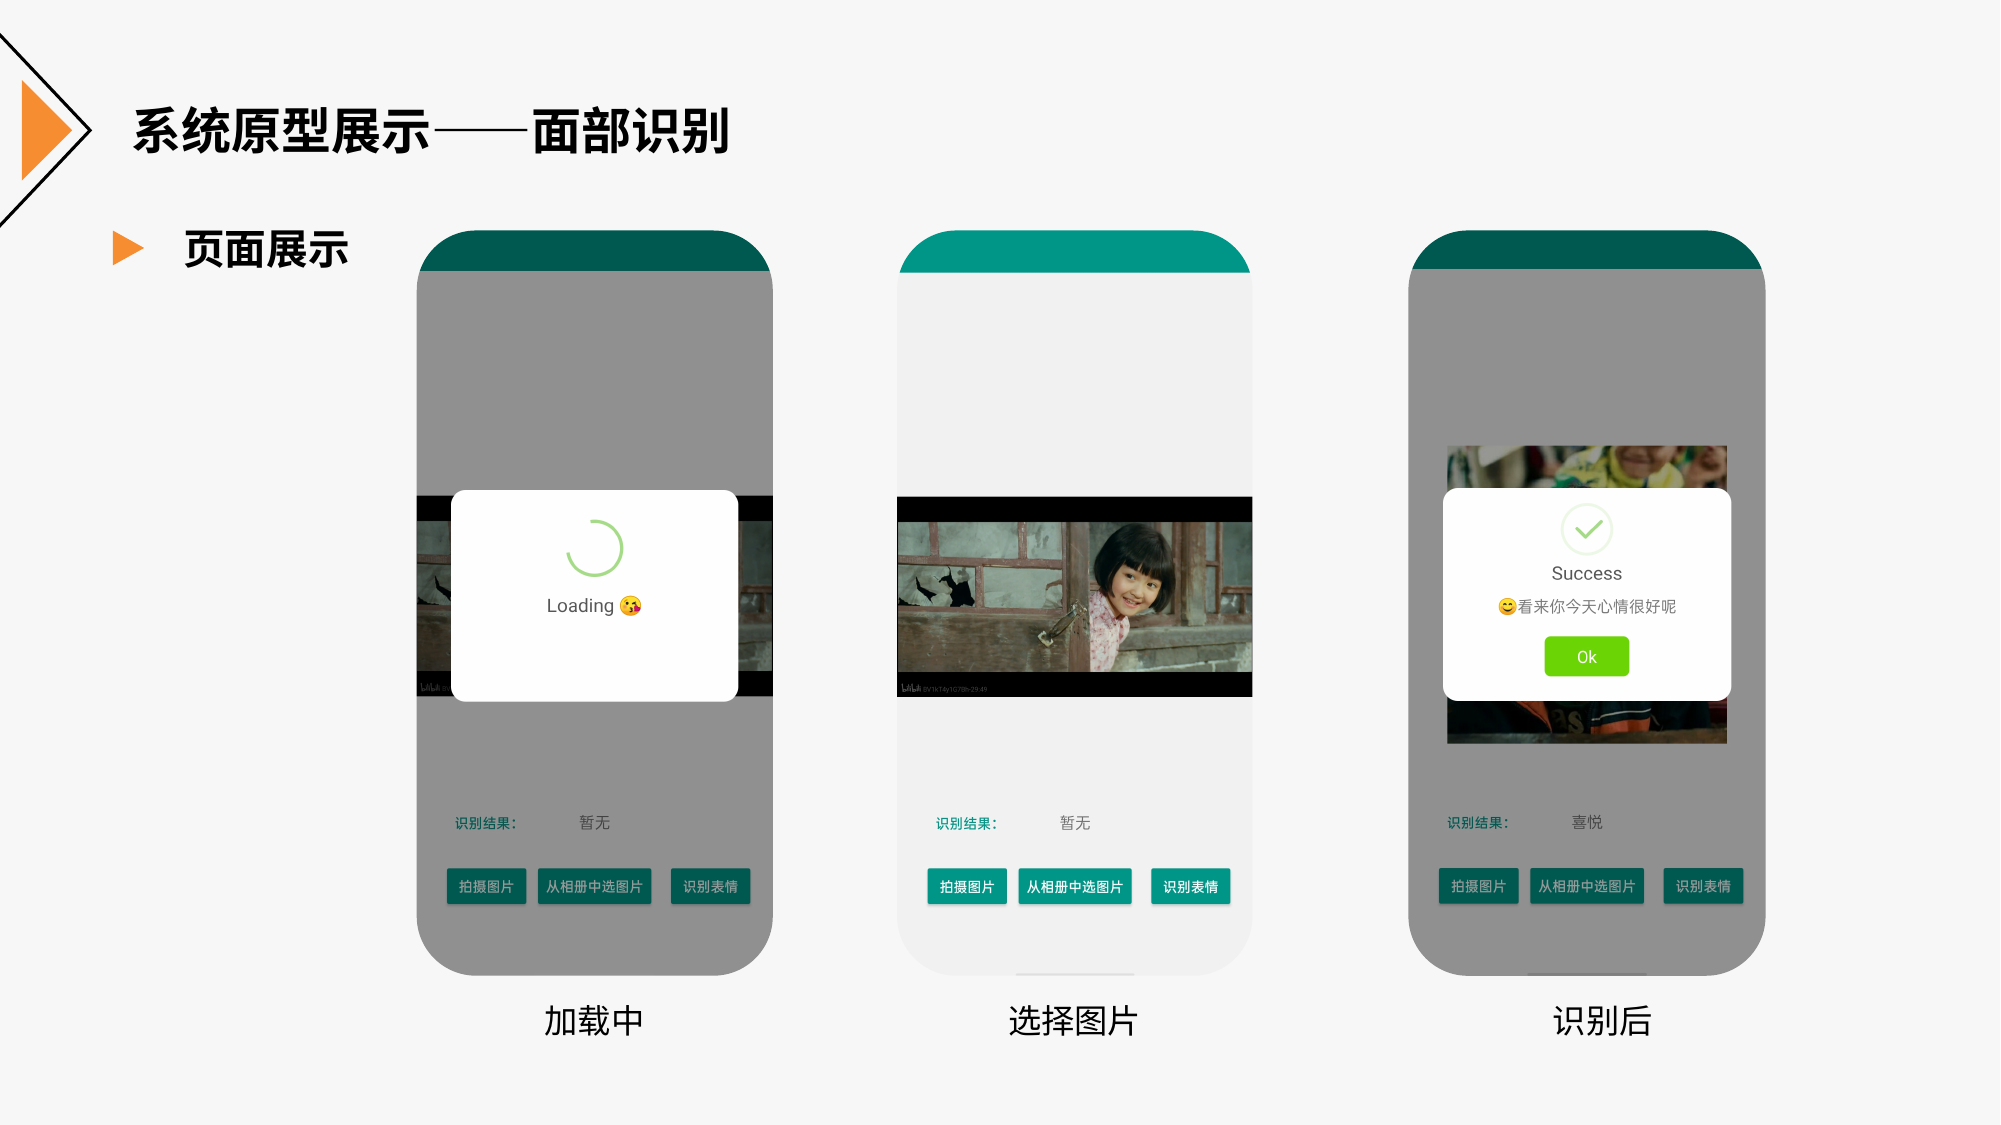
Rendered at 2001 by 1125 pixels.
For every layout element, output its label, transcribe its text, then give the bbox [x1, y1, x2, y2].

text_box [20, 77, 74, 184]
text_box 识别后 [1538, 992, 1668, 1048]
text_box 系统原型展示——面部识别 [116, 92, 747, 168]
picture [416, 230, 773, 976]
text_box 加载中 [530, 992, 660, 1048]
text_box [111, 228, 147, 268]
text_box 选择图片 [993, 992, 1157, 1048]
picture [897, 230, 1253, 976]
picture [1408, 230, 1766, 976]
text_box 页面展示 [168, 215, 365, 280]
text_box [0, 33, 92, 228]
